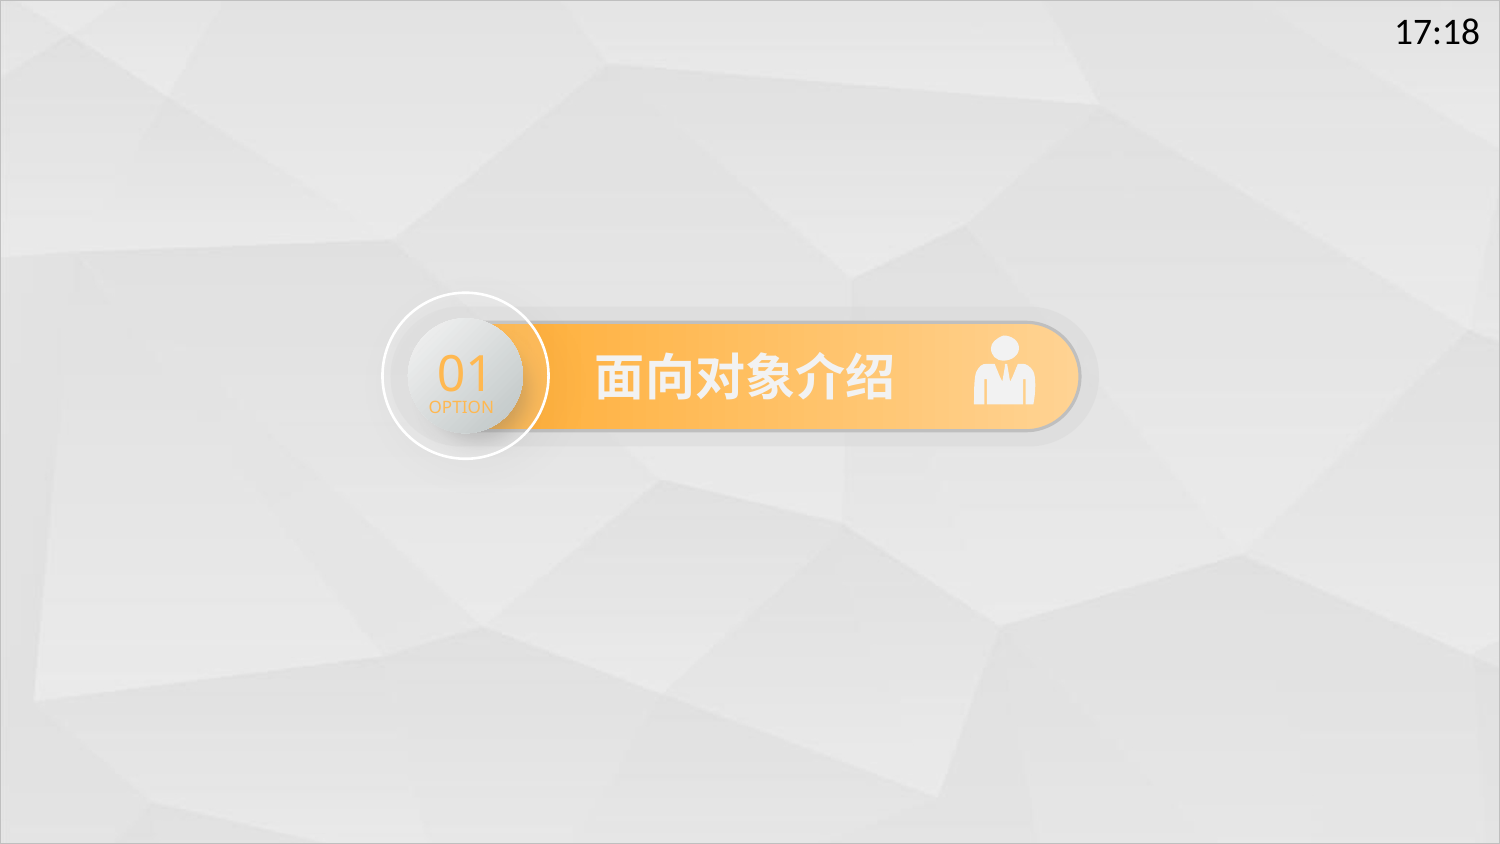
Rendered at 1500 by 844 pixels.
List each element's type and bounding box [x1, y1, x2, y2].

text_box [575, 306, 1099, 447]
text_box [580, 335, 1036, 414]
text_box [382, 292, 575, 519]
